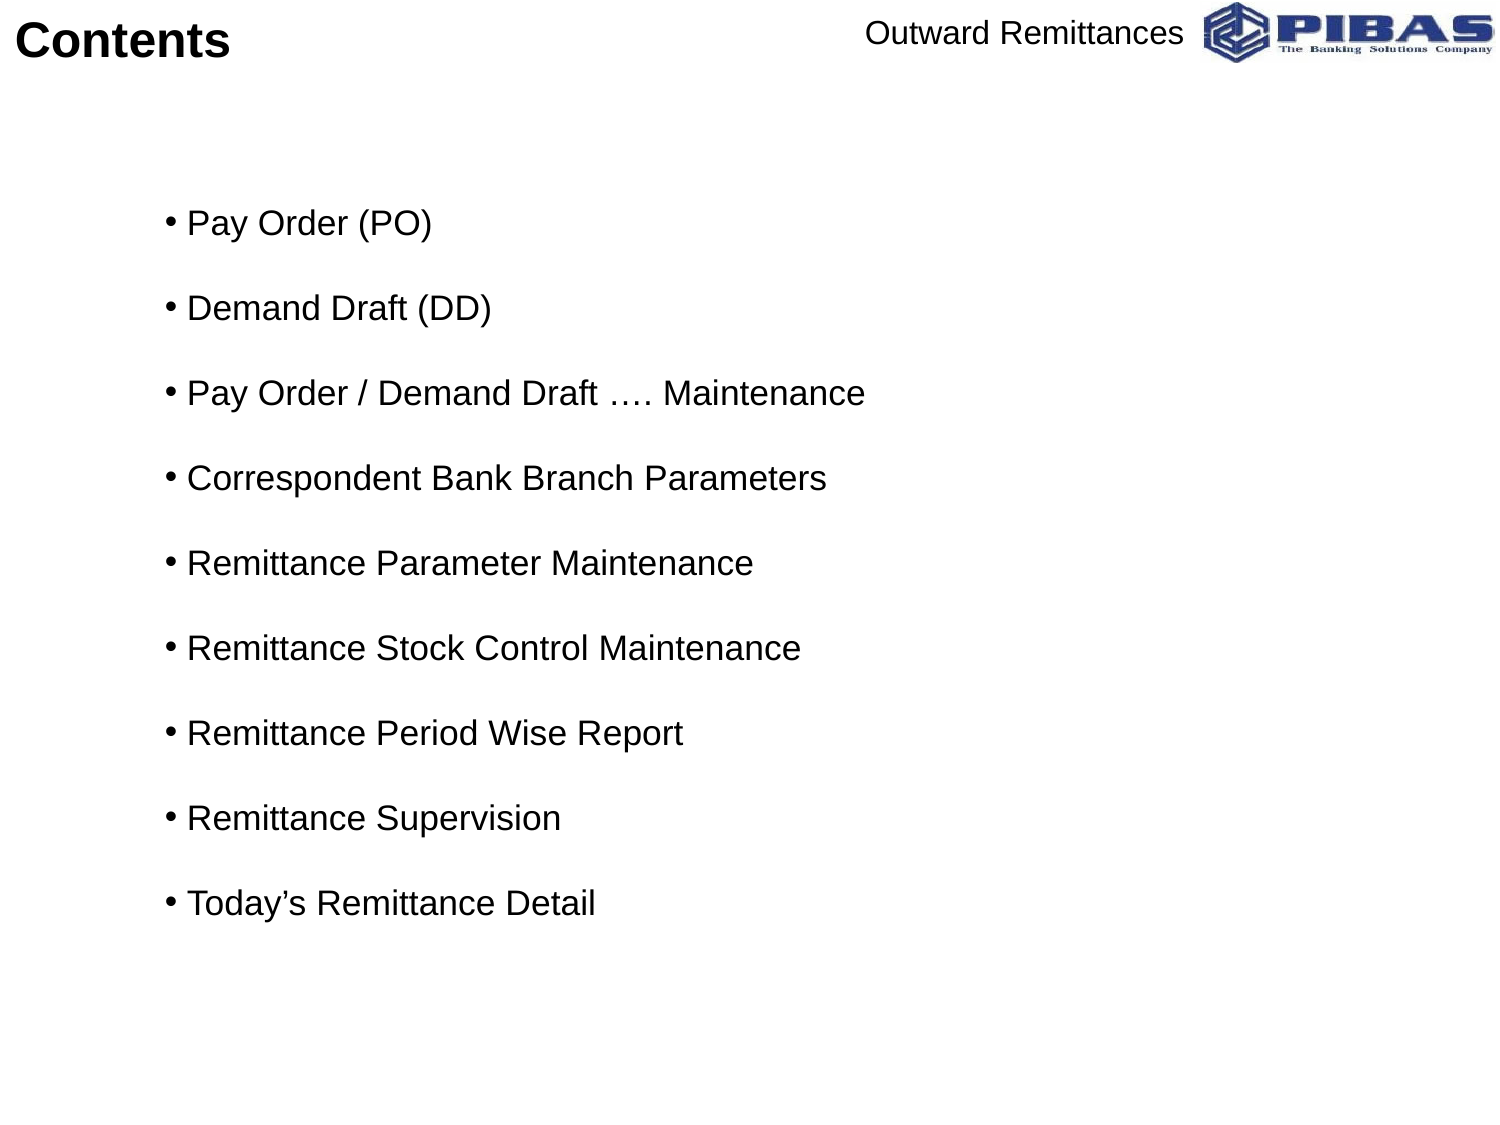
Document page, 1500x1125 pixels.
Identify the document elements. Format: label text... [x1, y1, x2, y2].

picture [1199, 0, 1500, 63]
text_box Pay Order (PO) Demand Draft (DD) Pay Order / Demand Draft …. Maintenance Correspondent Bank Branch Parameters Remittance Parameter Maintenance Remittance Stock Control Maintenance Remittance Period Wise Report Remittance Supervision Today’s Remittance Detail [149, 149, 1363, 931]
text_box Outward Remittances [699, 0, 1197, 63]
text_box Contents [0, 0, 725, 75]
